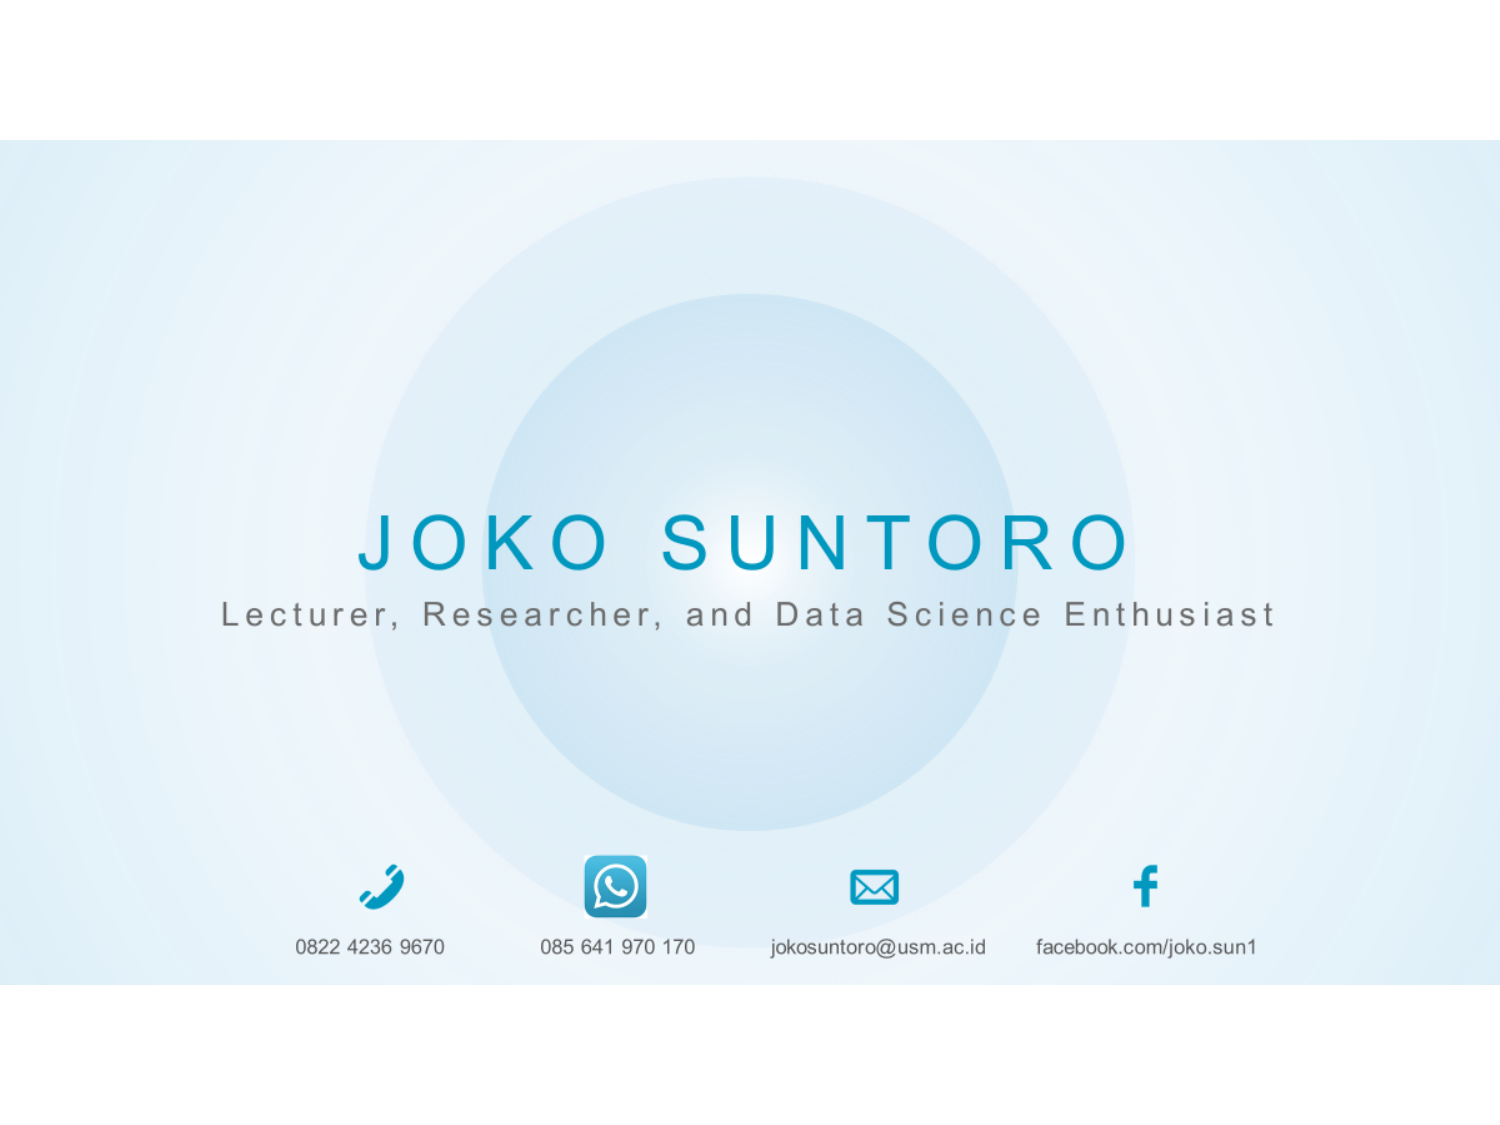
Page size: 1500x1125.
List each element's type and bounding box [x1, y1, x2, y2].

picture [0, 140, 1500, 985]
